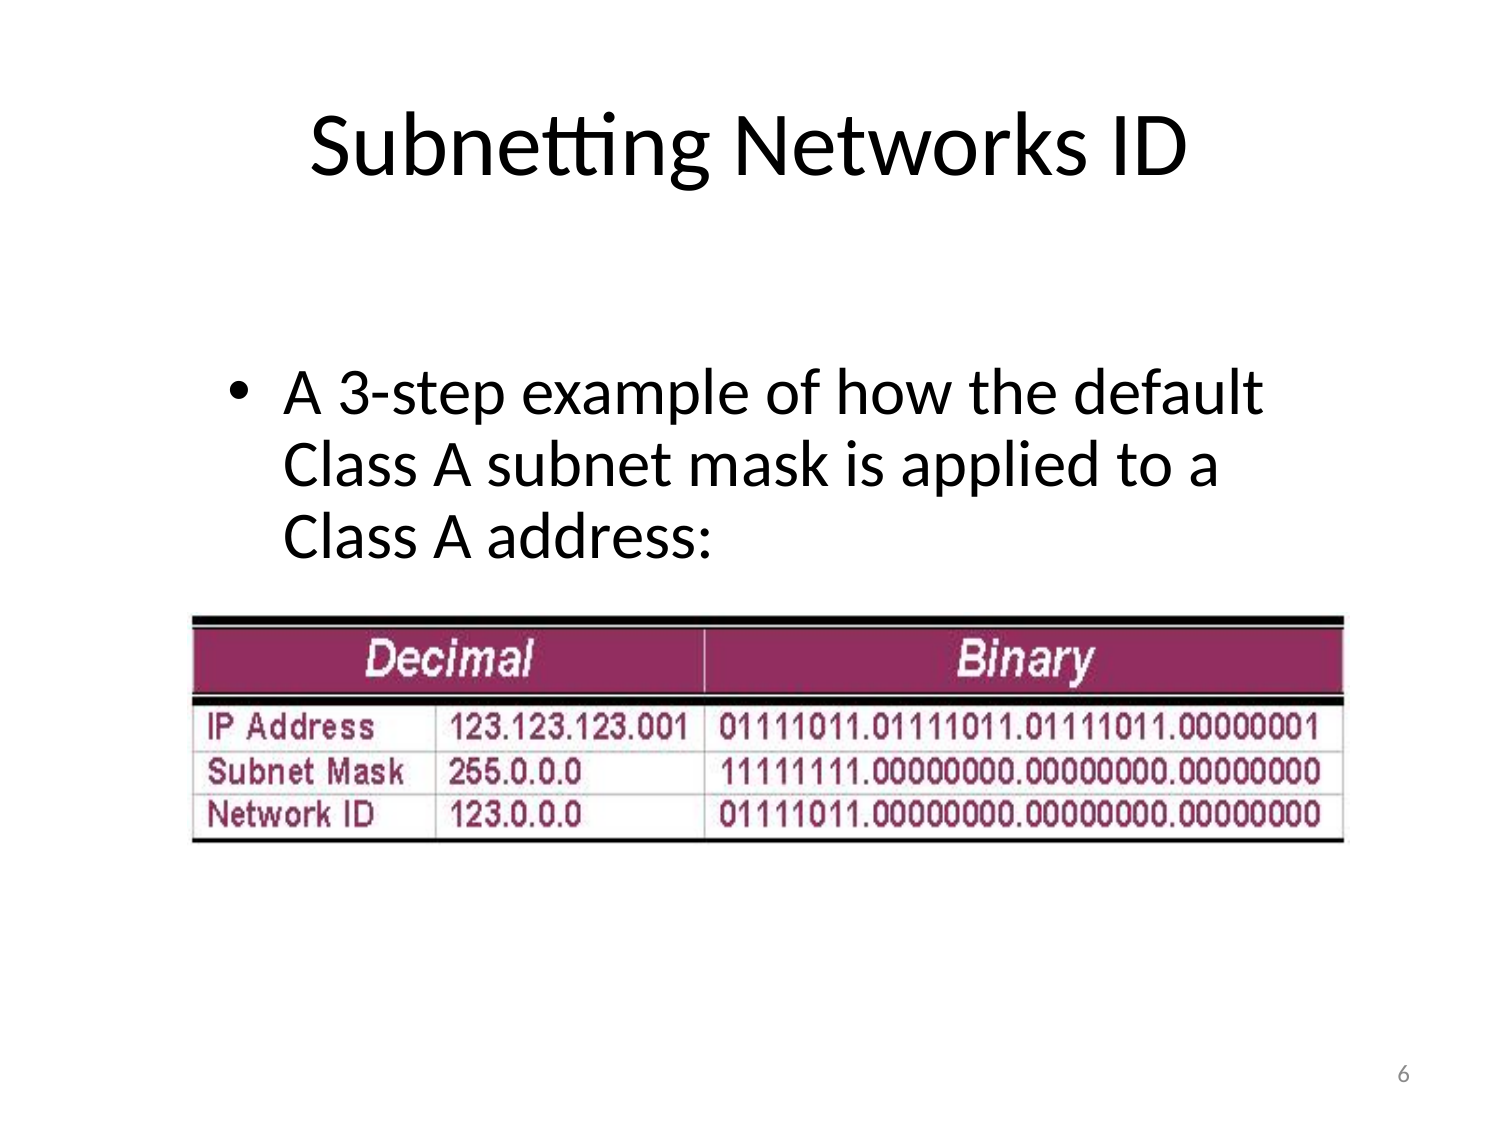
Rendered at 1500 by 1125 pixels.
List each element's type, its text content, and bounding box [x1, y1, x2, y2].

title Subnetting Networks ID [75, 45, 1425, 233]
picture [187, 612, 1351, 851]
list A 3-step example of how the default Class A subnet mask is applied to a Class A address: [212, 350, 1375, 588]
slide_number 6 [1074, 1042, 1425, 1103]
